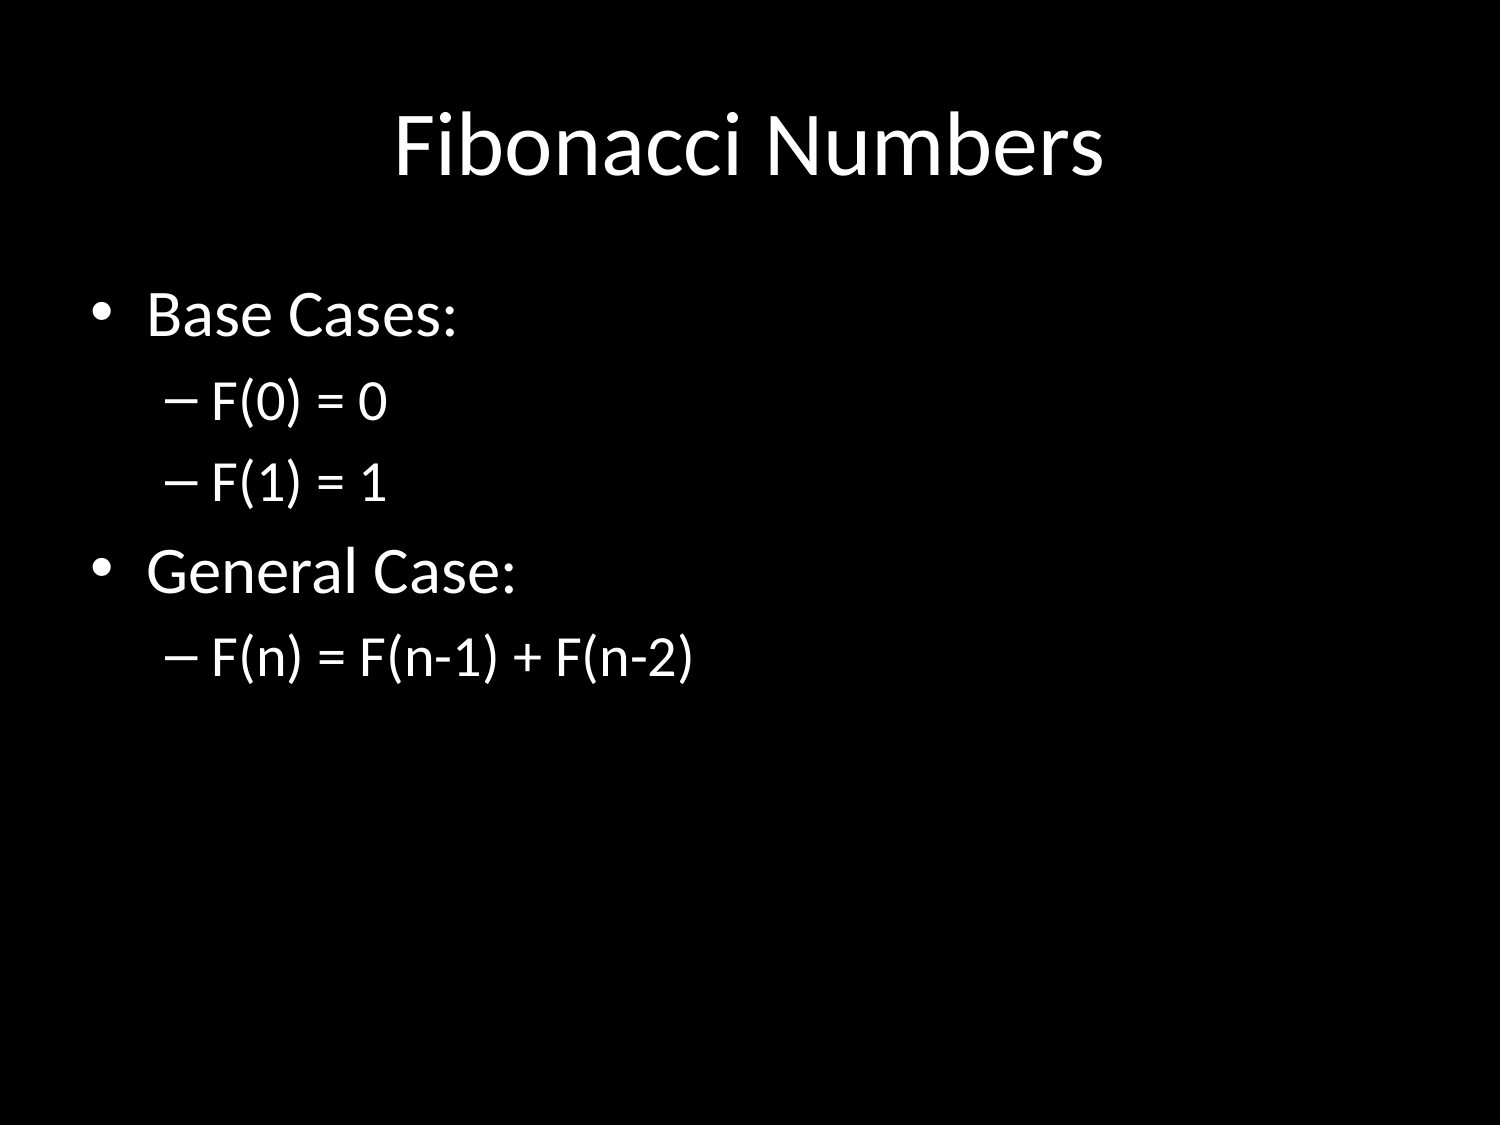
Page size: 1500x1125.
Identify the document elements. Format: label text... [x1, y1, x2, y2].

title Fibonacci Numbers [75, 45, 1425, 233]
list Base Cases: F(0) = 0 F(1) = 1 General Case: F(n) = F(n-1) + F(n-2) [75, 262, 1425, 1005]
